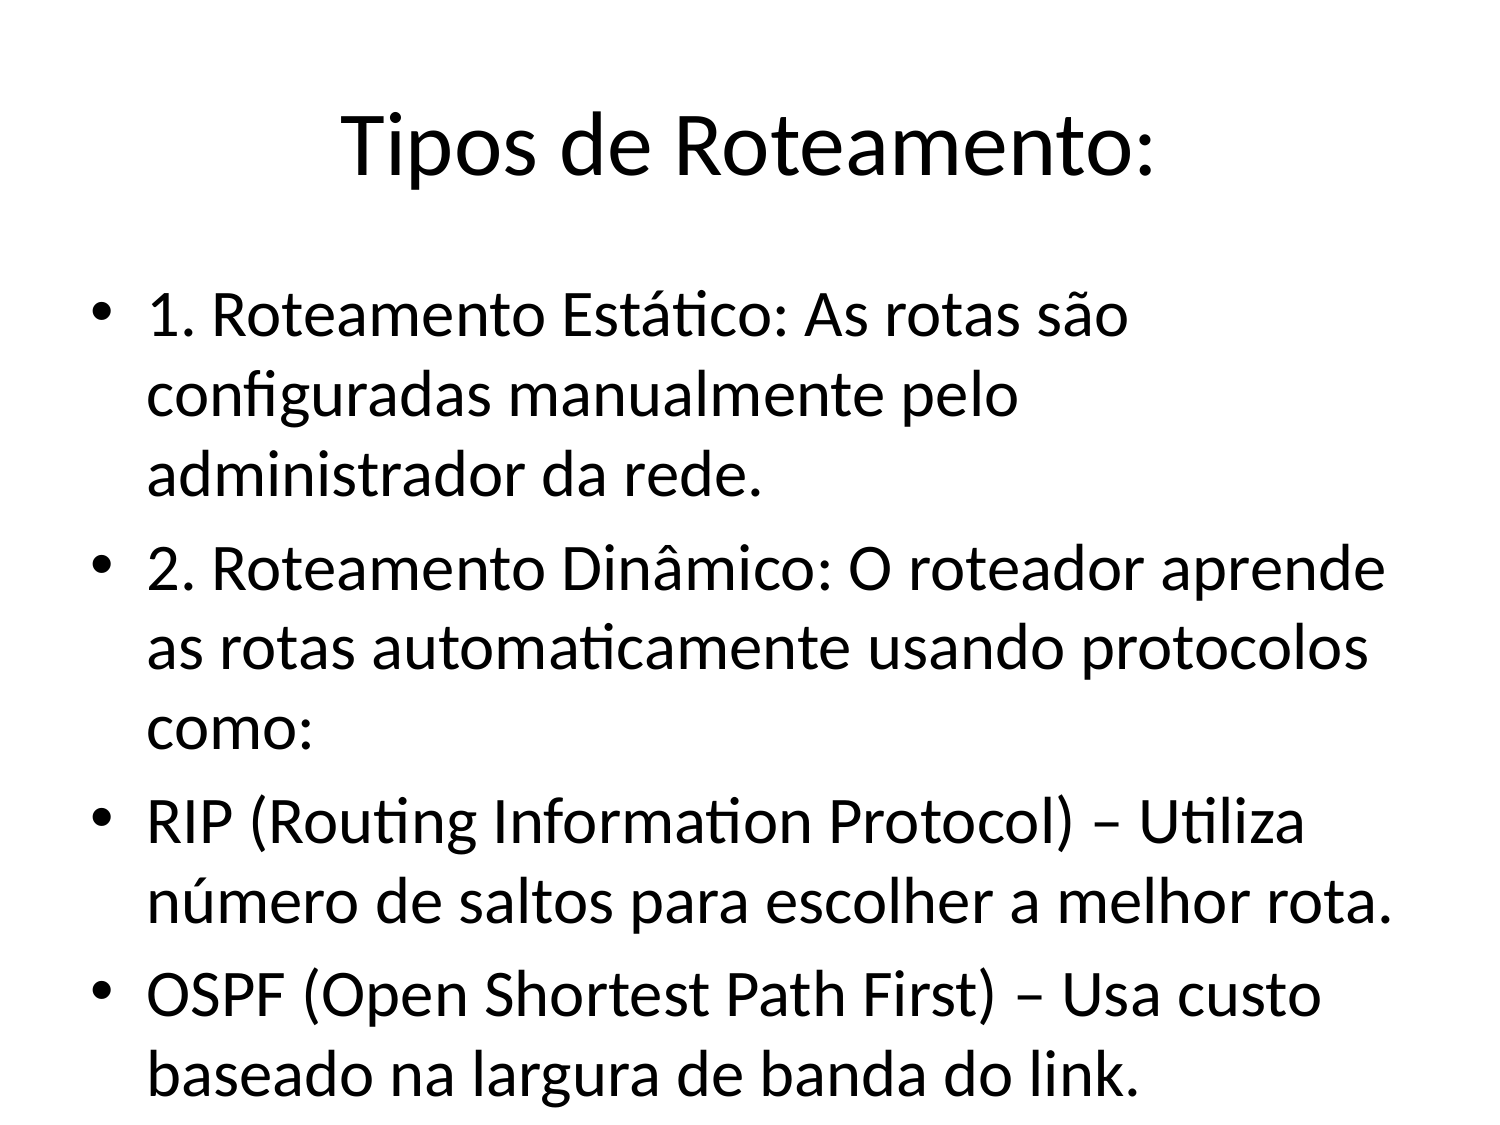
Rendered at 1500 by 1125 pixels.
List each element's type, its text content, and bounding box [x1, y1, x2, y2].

list 1. Roteamento Estático: As rotas são configuradas manualmente pelo administrador da rede. 2. Roteamento Dinâmico: O roteador aprende as rotas automaticamente usando protocolos como: RIP (Routing Information Protocol) – Utiliza número de saltos para escolher a melhor rota. OSPF (Open Shortest Path First) – Usa custo baseado na largura de banda do link. BGP (Border Gateway Protocol) – Principal protocolo de roteamento da Internet. [75, 262, 1425, 1005]
title Tipos de Roteamento: [75, 45, 1425, 233]
